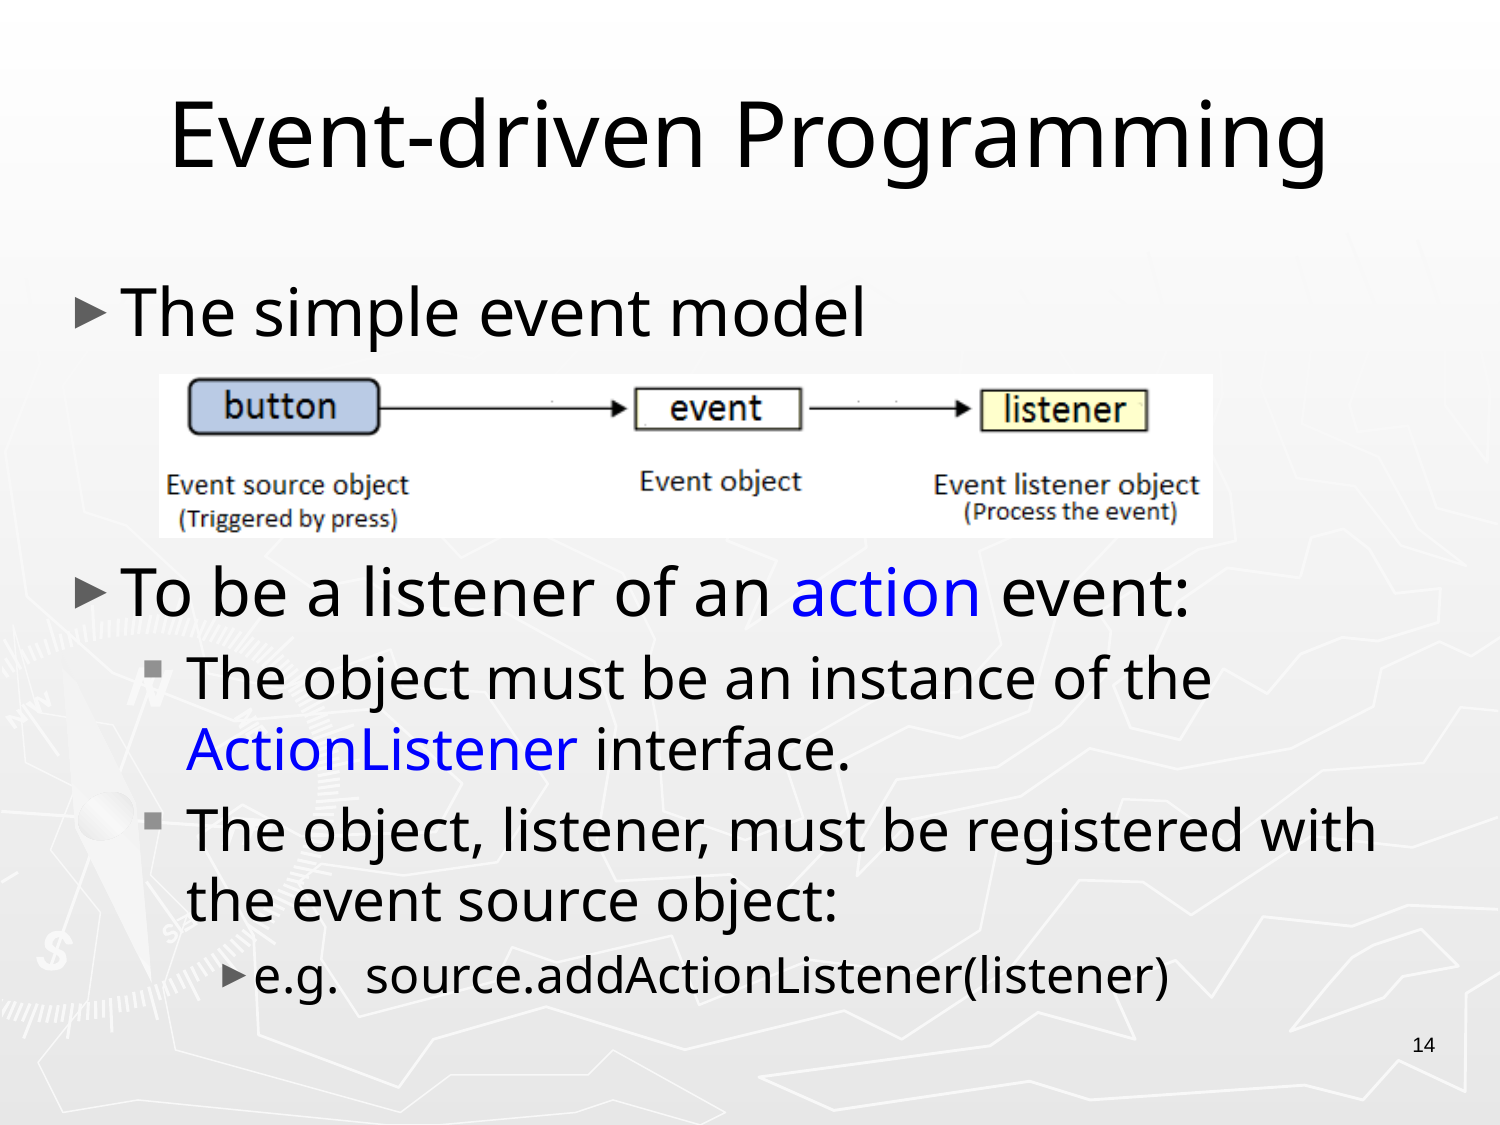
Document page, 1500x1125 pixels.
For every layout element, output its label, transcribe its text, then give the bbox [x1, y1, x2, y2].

list The simple event model To be a listener of an action event: The object must be an instance of the ActionListener interface. The object, listener, must be registered with the event source object: e.g. source.addActionListener(listener) [49, 262, 1451, 1001]
picture [159, 374, 1214, 538]
slide_number 14 [1074, 1024, 1451, 1103]
title Event-driven Programming [49, 37, 1451, 225]
